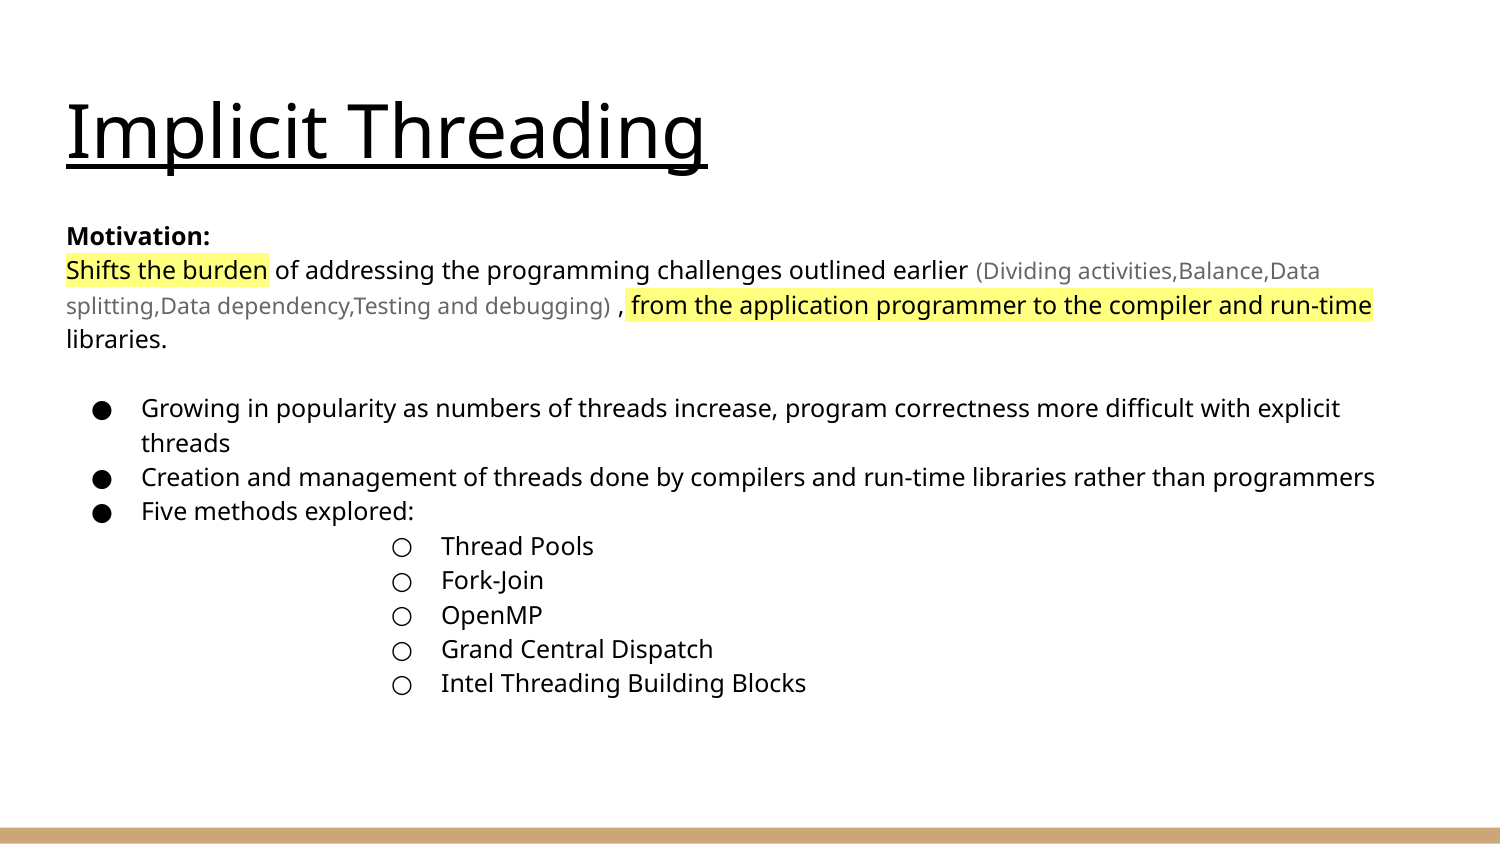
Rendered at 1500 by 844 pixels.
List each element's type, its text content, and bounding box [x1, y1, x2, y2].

title Implicit Threading [51, 51, 1449, 189]
list Motivation: Shifts the burden of addressing the programming challenges outlined earlier (Dividing activities,Balance,Data splitting,Data dependency,Testing and debugging) , from the application programmer to the compiler and run-time libraries. Growing in popularity as numbers of threads increase, program correctness more difficult with explicit threads Creation and management of threads done by compilers and run-time libraries rather than programmers Five methods explored: Thread Pools Fork-Join OpenMP Grand Central Dispatch Intel Threading Building Blocks [51, 200, 1449, 752]
